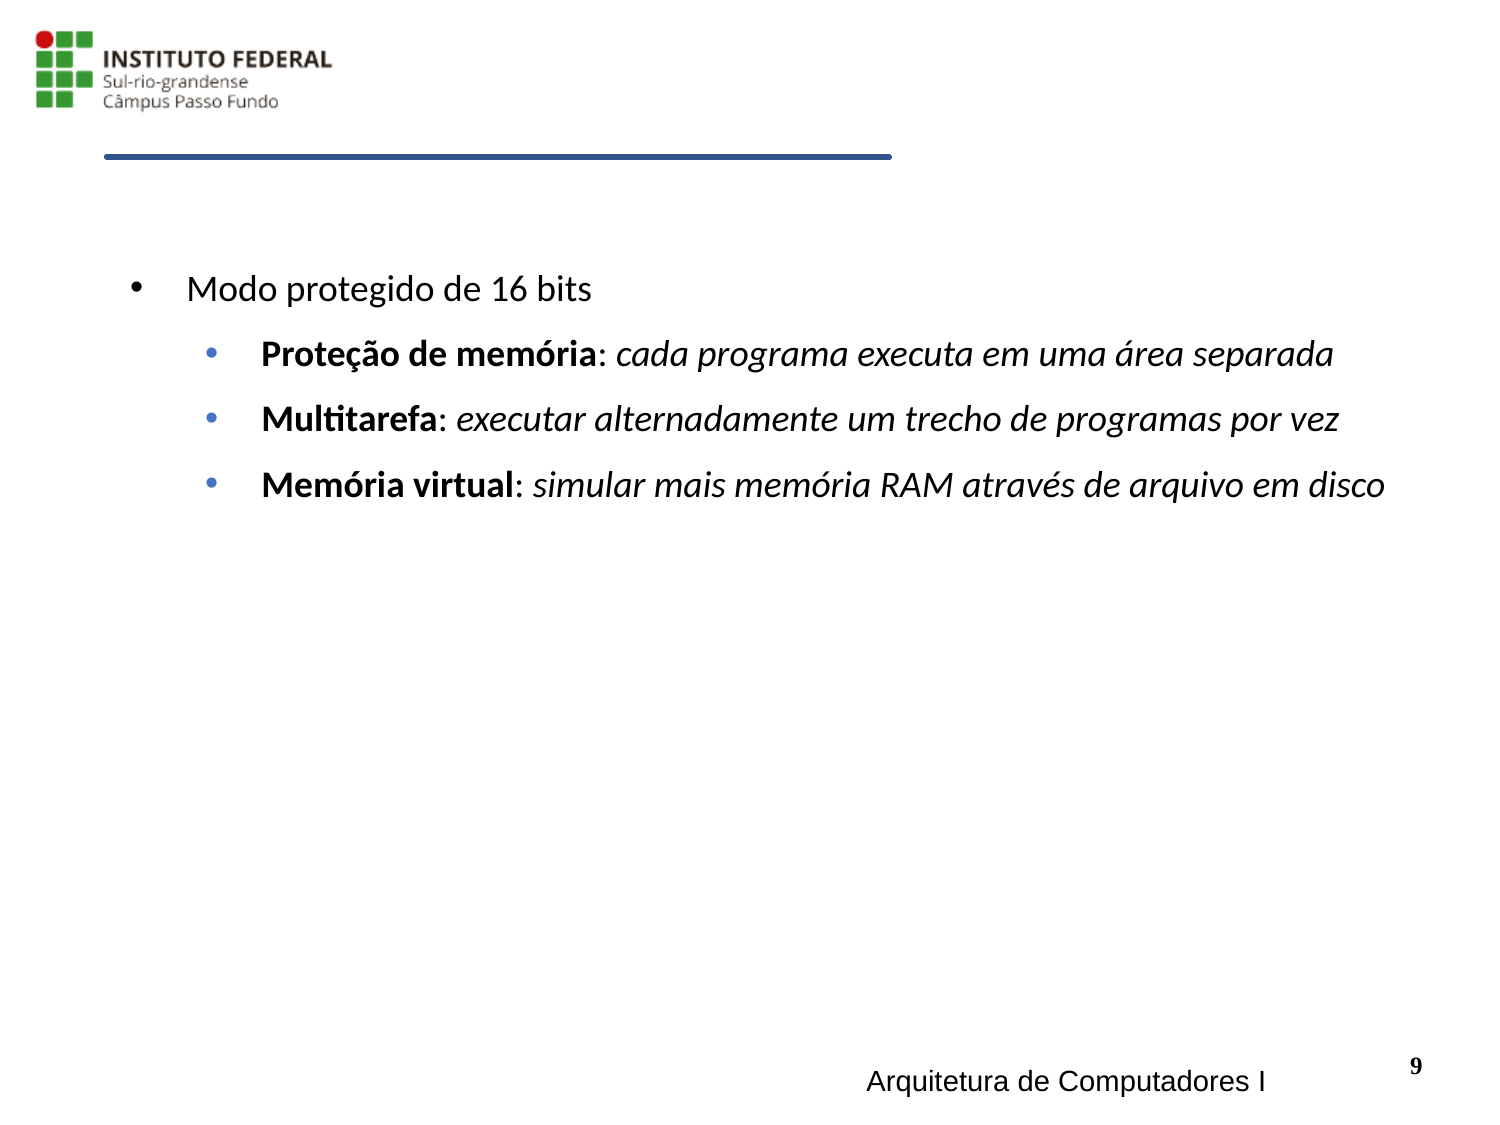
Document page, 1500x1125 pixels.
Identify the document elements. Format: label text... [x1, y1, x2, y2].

text_box 9 [1049, 1012, 1438, 1088]
text_box Arquitetura de Computadores I [733, 1054, 1400, 1125]
picture [21, 23, 340, 126]
list Modo protegido de 16 bits Proteção de memória: cada programa executa em uma área separada Multitarefa: executar alternadamente um trecho de programas por vez Memória virtual: simular mais memória RAM através de arquivo em disco [21, 125, 1458, 869]
